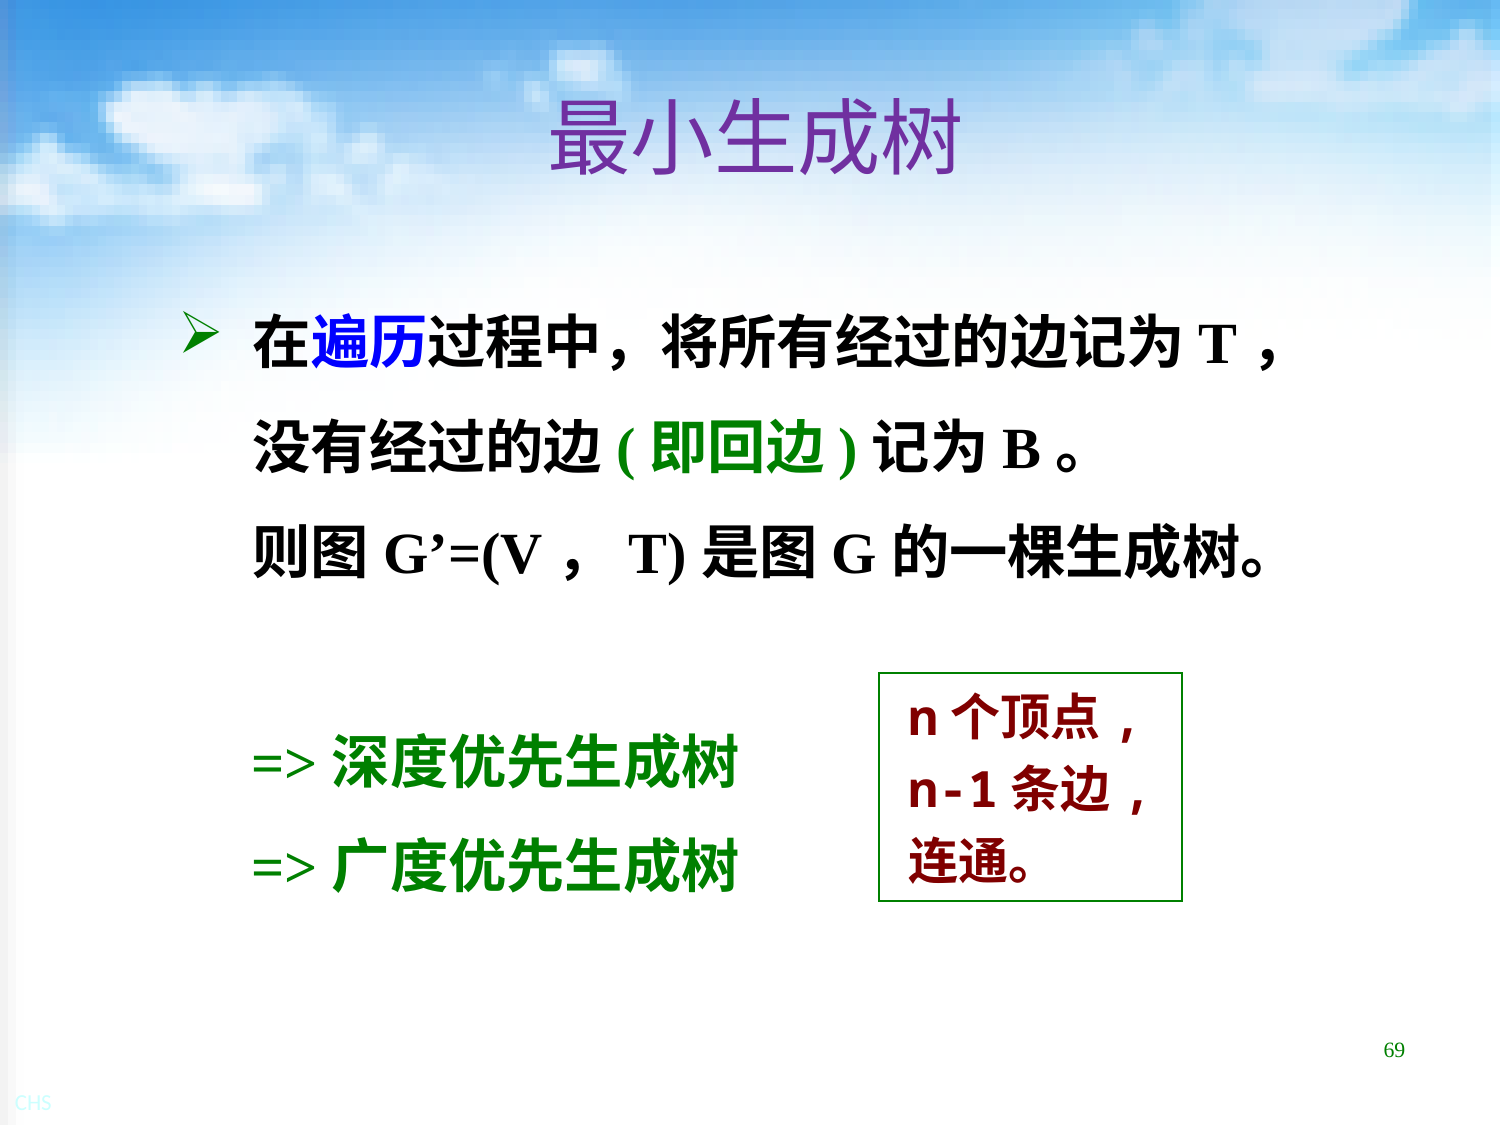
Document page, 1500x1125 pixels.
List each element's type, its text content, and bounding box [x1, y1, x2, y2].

title 最小生成树 [163, 44, 1348, 225]
slide_number 69 [1359, 1031, 1430, 1067]
picture [0, 0, 1500, 1125]
text_box n个顶点, n-1条边, 连通。 [878, 673, 1182, 902]
list 在遍历过程中，将所有经过的边记为T，没有经过的边(即回边)记为B。 则图G’=(V，T)是图G的一棵生成树。 =>深度优先生成树 =>广度优先生成树 [163, 262, 1348, 973]
